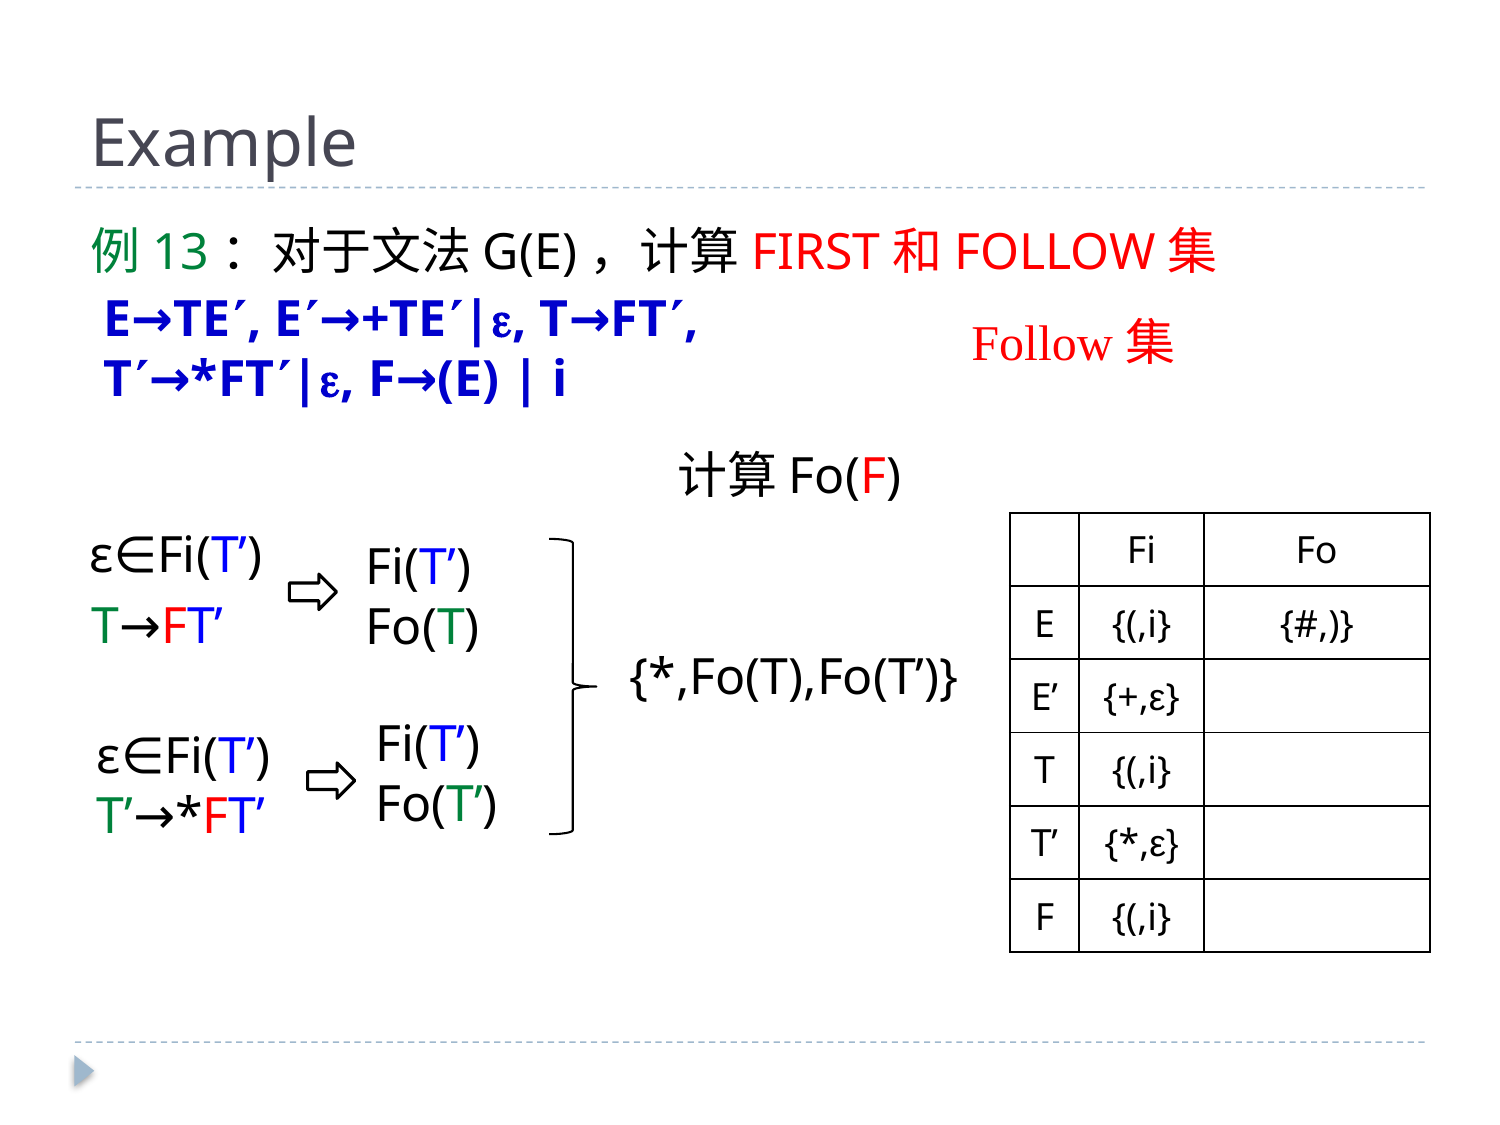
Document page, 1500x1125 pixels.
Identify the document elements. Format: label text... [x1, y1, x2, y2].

slide_number [100, 1042, 426, 1103]
text_box 计算Fo(F) [661, 435, 917, 511]
table_header Fi [1080, 514, 1203, 585]
table_cell [1205, 660, 1429, 732]
text_box T→FT’ [76, 585, 283, 661]
table_cell {(,i} [1080, 880, 1203, 951]
table_cell {(,i} [1080, 733, 1203, 805]
text_box ε∈Fi(T’) T’→*FT’ [82, 715, 286, 851]
table_header Fo [1205, 514, 1429, 585]
table_cell T’ [1011, 807, 1078, 878]
table_cell {*,ε} [1080, 807, 1203, 878]
table_cell [1205, 880, 1429, 951]
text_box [548, 538, 978, 835]
table_cell E [1011, 587, 1078, 658]
table_header [1011, 514, 1078, 585]
text_box E→TE, E→+TE|, T→FT, T→*FT|, F→(E) | i [88, 278, 856, 414]
title Example [74, 24, 1426, 188]
table_cell [1205, 807, 1429, 878]
text_box ε∈Fi(T’) [74, 515, 278, 590]
table_cell {(,i} [1080, 587, 1203, 658]
slide_number [1050, 1042, 1426, 1103]
table_cell E’ [1011, 660, 1078, 732]
table_cell {+,ε} [1080, 660, 1203, 732]
table_cell [1205, 733, 1429, 805]
table_cell {#,)} [1205, 587, 1429, 658]
list 例13：对于文法G(E)，计算FIRST和FOLLOW集 [74, 199, 1426, 311]
table_cell F [1011, 880, 1078, 951]
table_cell T [1011, 733, 1078, 805]
text_box Follow集 [956, 302, 1190, 378]
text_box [289, 526, 518, 841]
